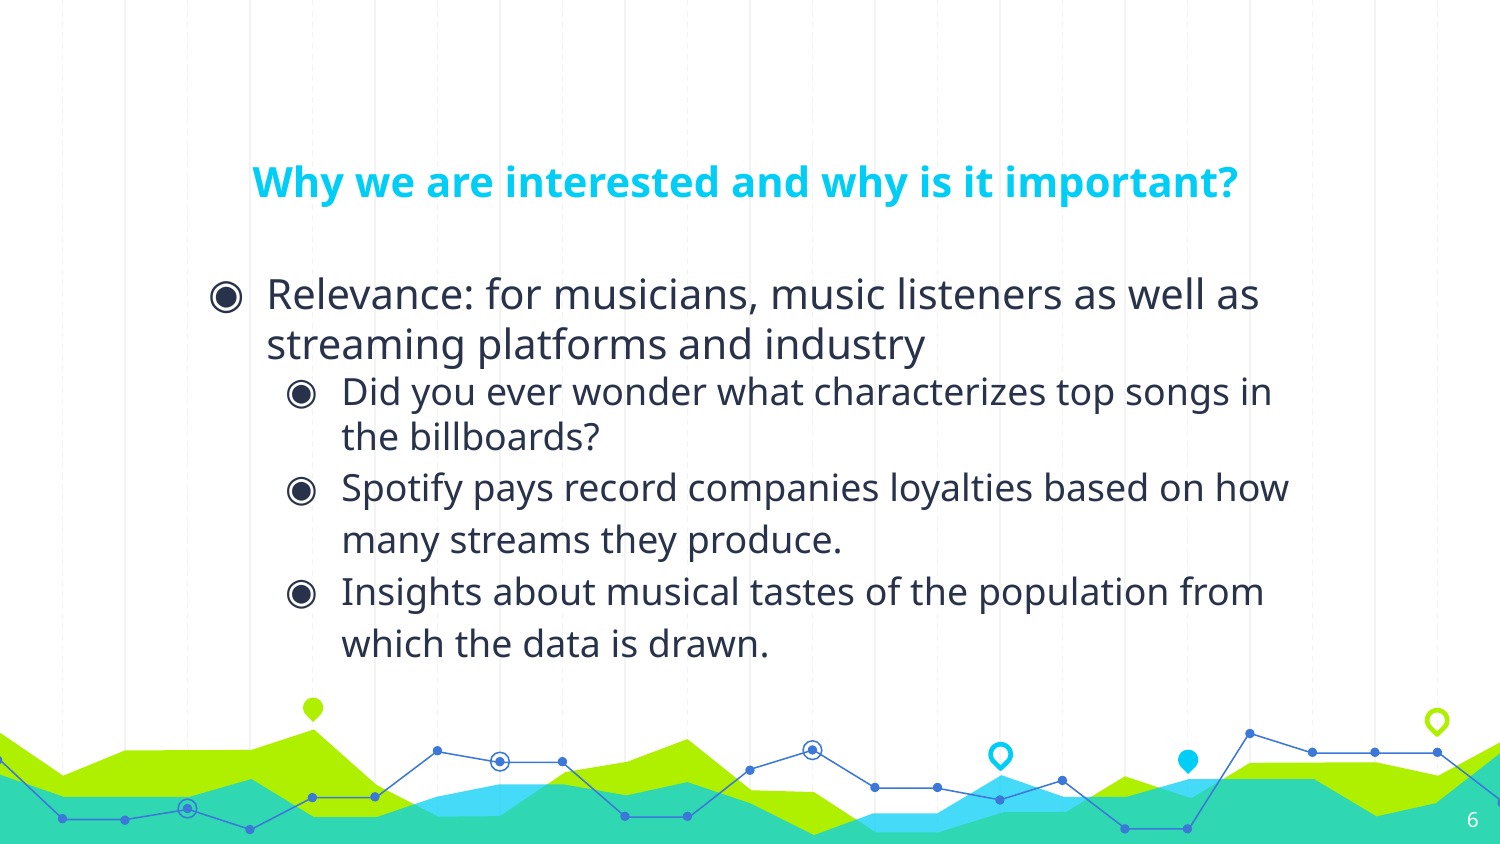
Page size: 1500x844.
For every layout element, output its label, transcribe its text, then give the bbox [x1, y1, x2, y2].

title Why we are interested and why is it important? [171, 103, 1320, 222]
list Relevance: for musicians, music listeners as well as streaming platforms and industry Did you ever wonder what characterizes top songs in the billboards? Spotify pays record companies loyalties based on how many streams they produce. Insights about musical tastes of the population from which the data is drawn. [176, 252, 1325, 708]
slide_number ‹#› [1403, 791, 1494, 844]
